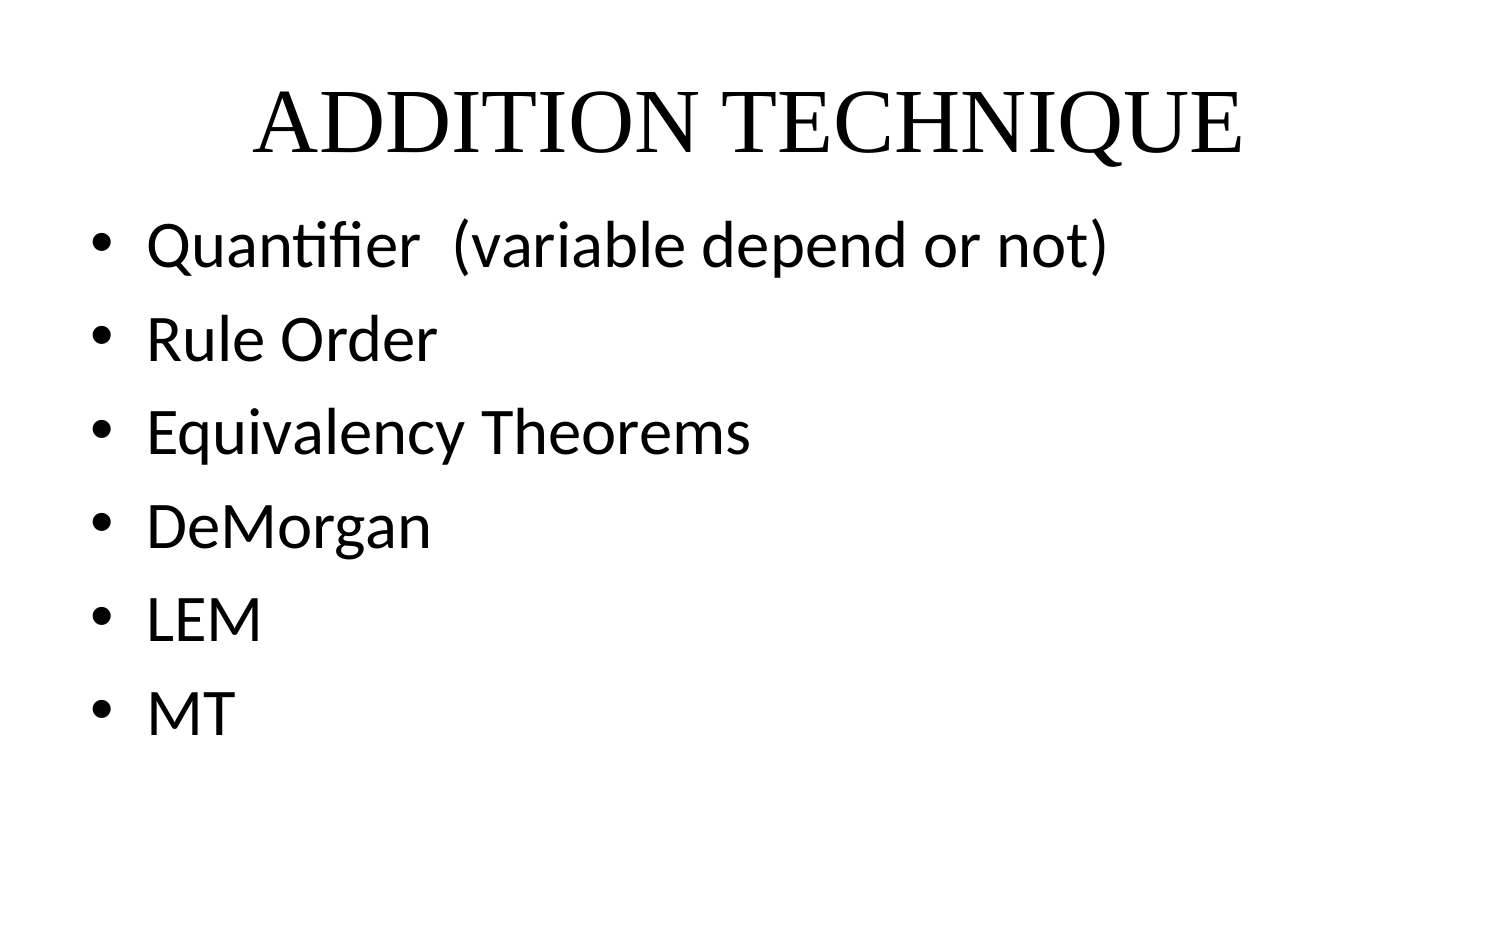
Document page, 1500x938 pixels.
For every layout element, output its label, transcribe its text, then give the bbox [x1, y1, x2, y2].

list Quantifier (variable depend or not) Rule Order Equivalency Theorems DeMorgan LEM MT [75, 193, 1450, 838]
title ADDITION TECHNIQUE [75, 37, 1425, 193]
